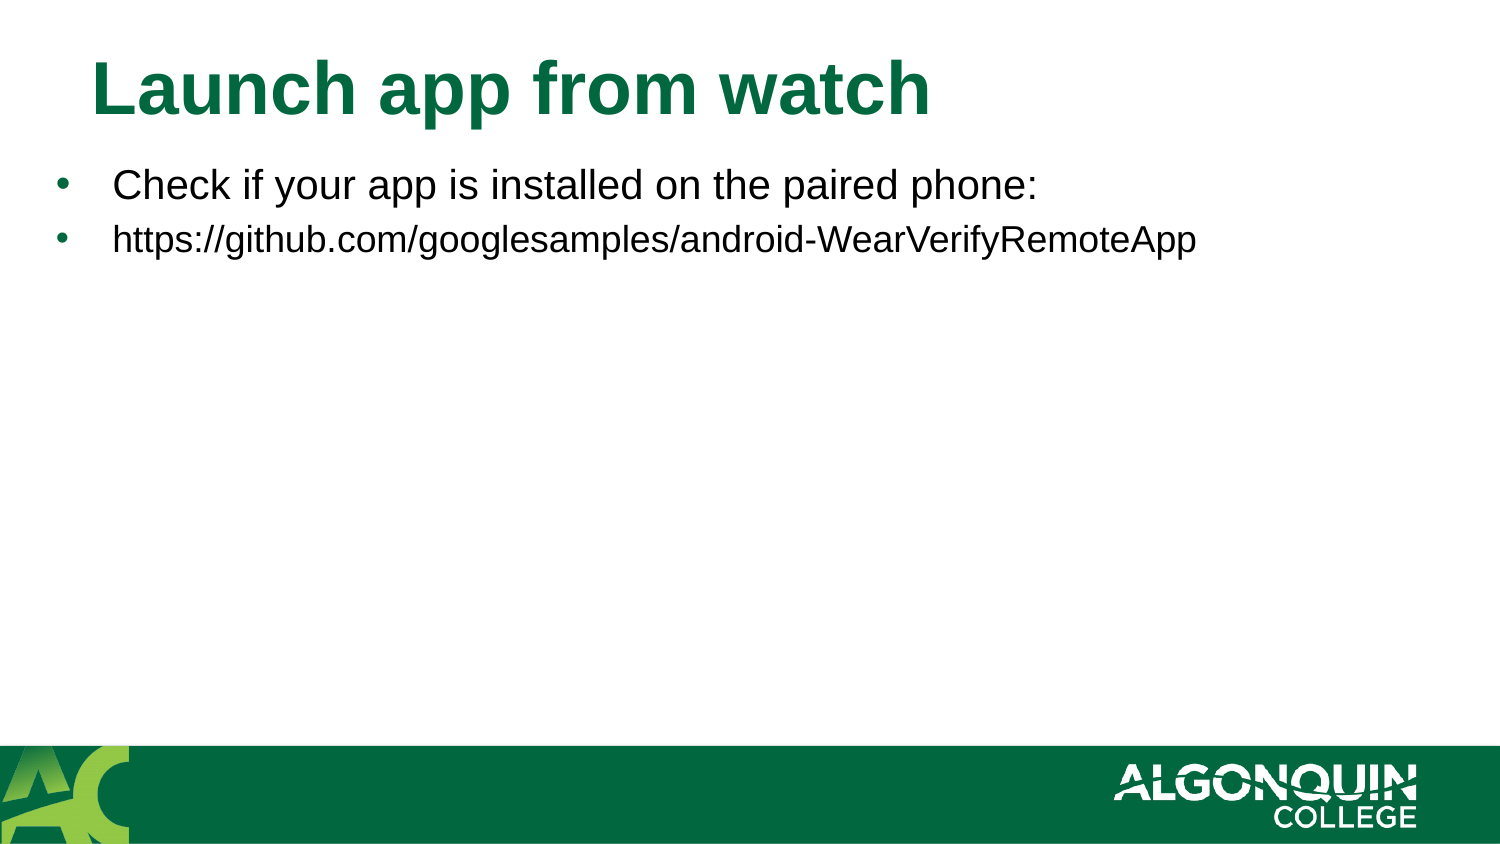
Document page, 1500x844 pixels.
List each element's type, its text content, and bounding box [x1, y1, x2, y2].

title Launch app from watch [76, 31, 1424, 180]
list Check if your app is installed on the paired phone: https://github.com/googlesamples/android-WearVerifyRemoteApp [40, 150, 1365, 715]
picture [1, 746, 129, 844]
